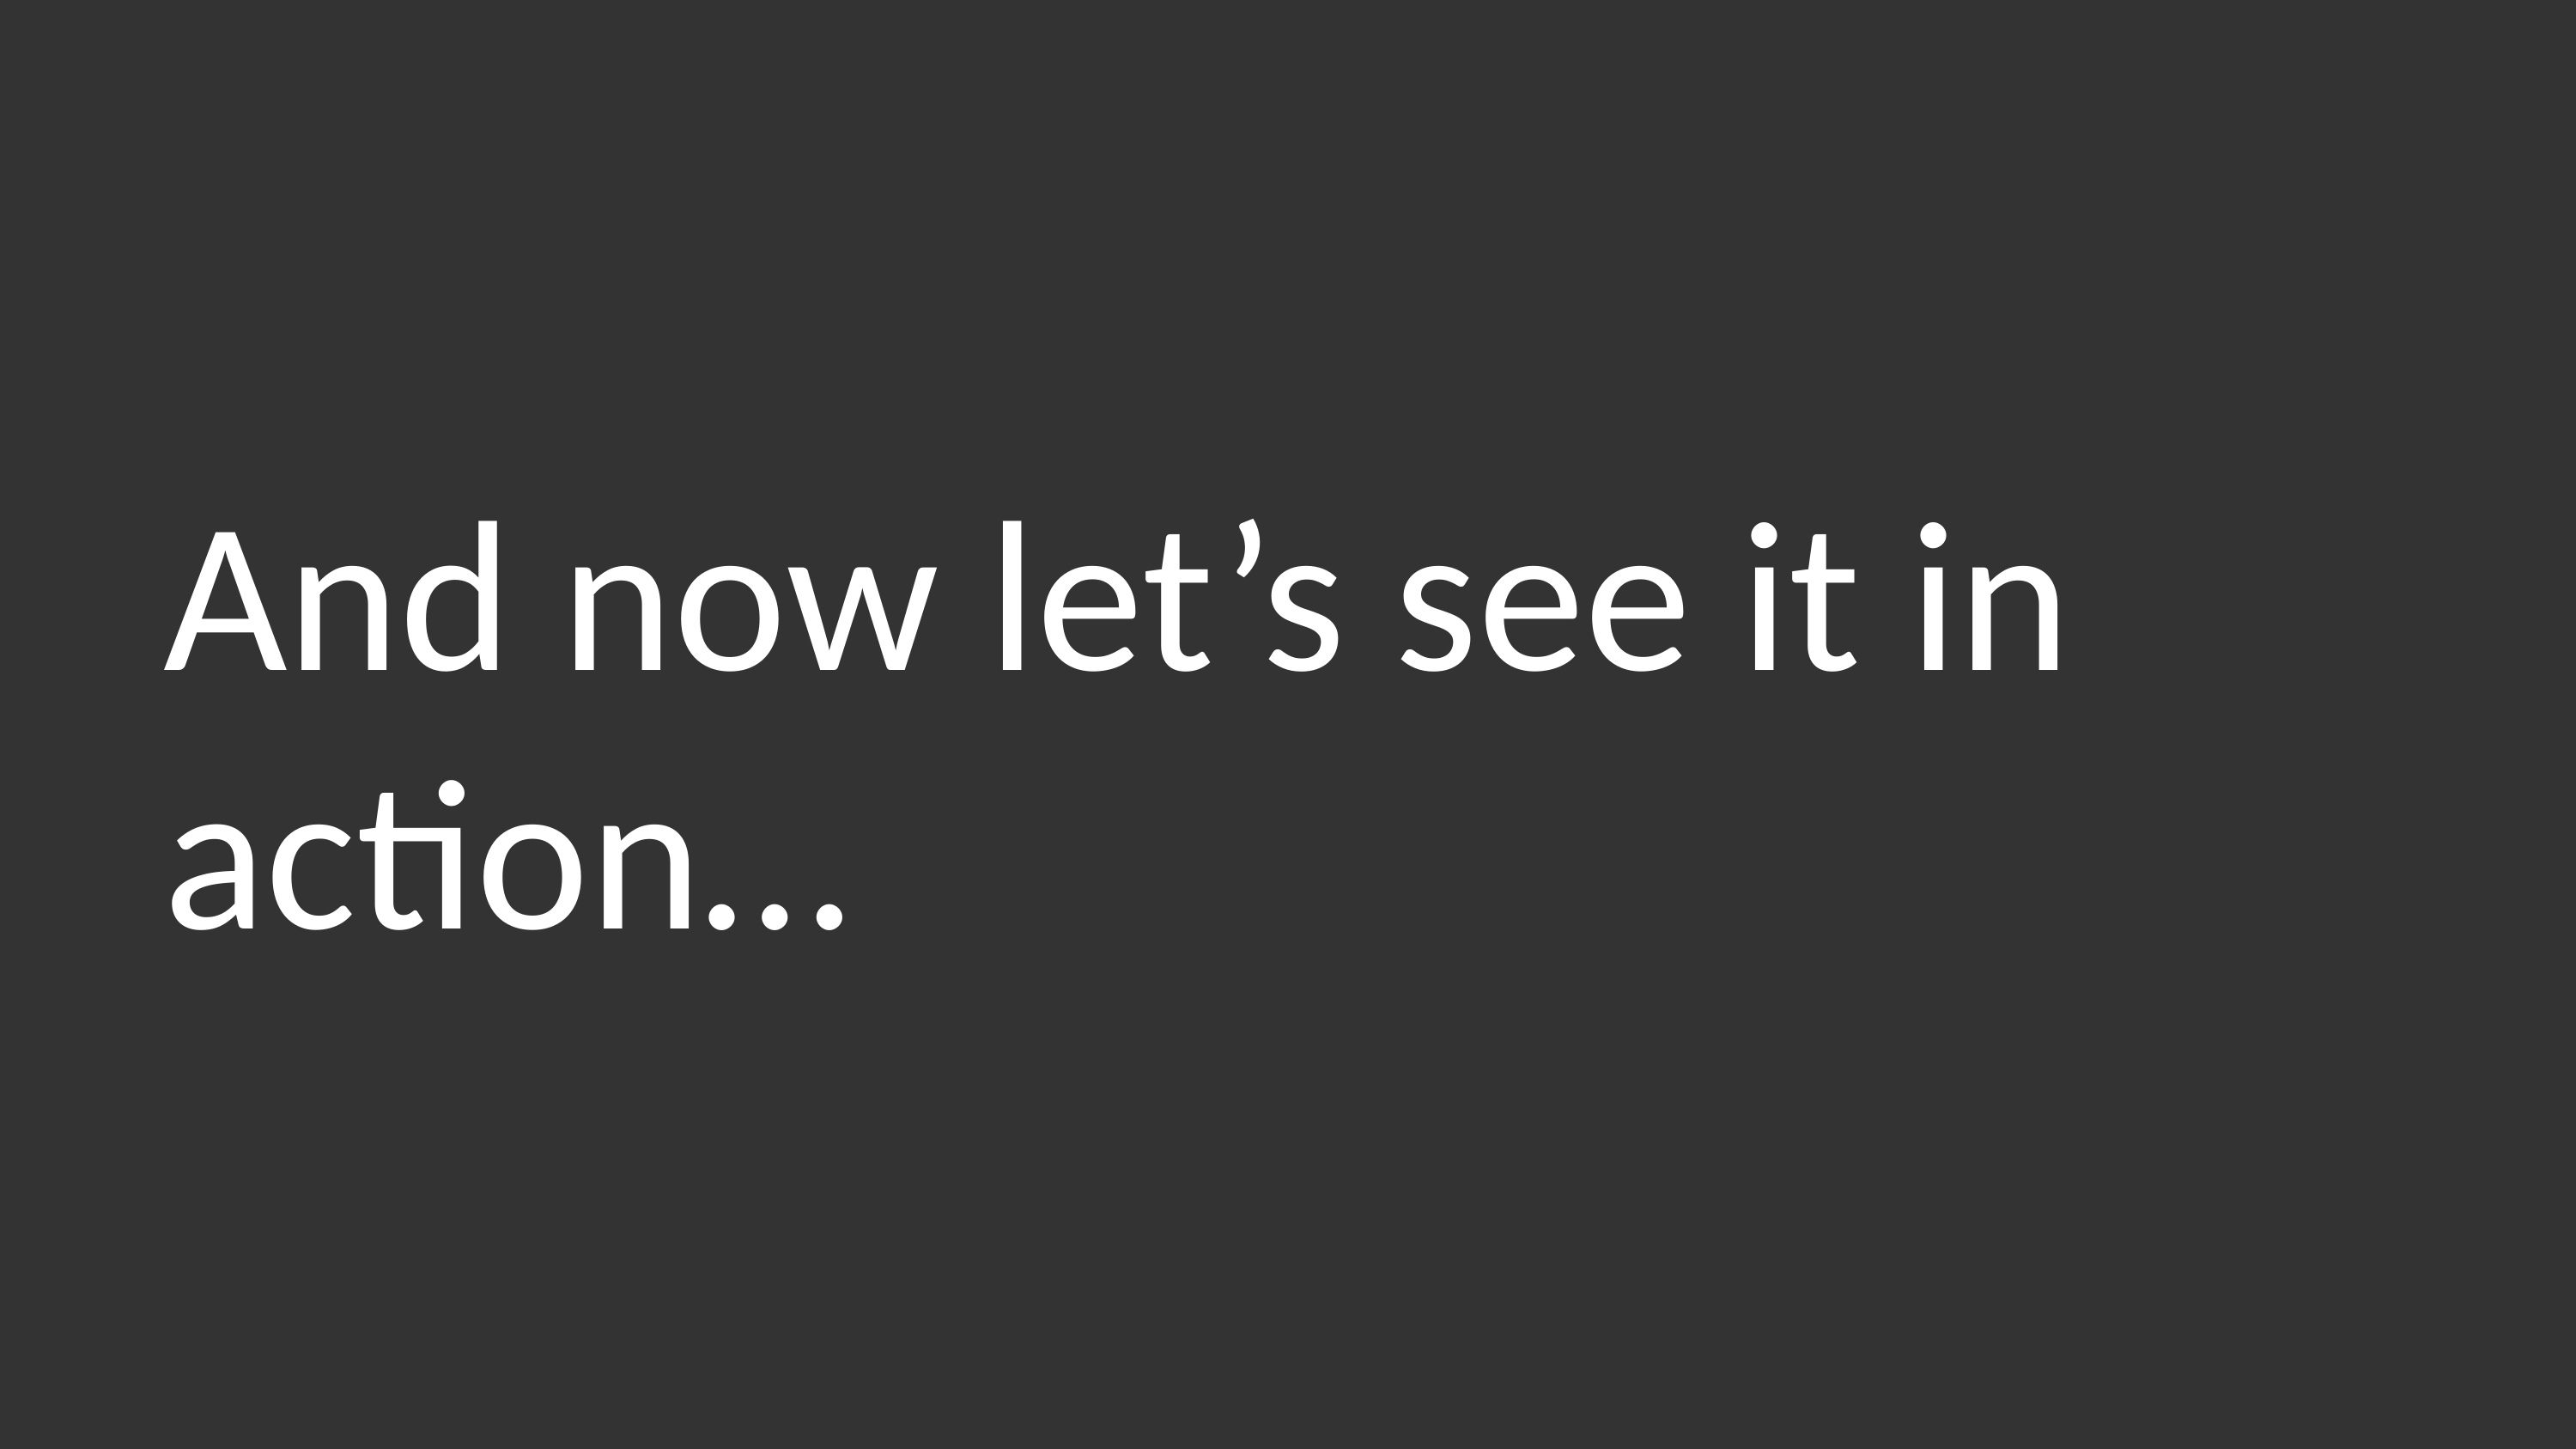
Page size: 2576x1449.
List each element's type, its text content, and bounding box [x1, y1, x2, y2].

title And now let’s see it in action… [137, 137, 2403, 1290]
